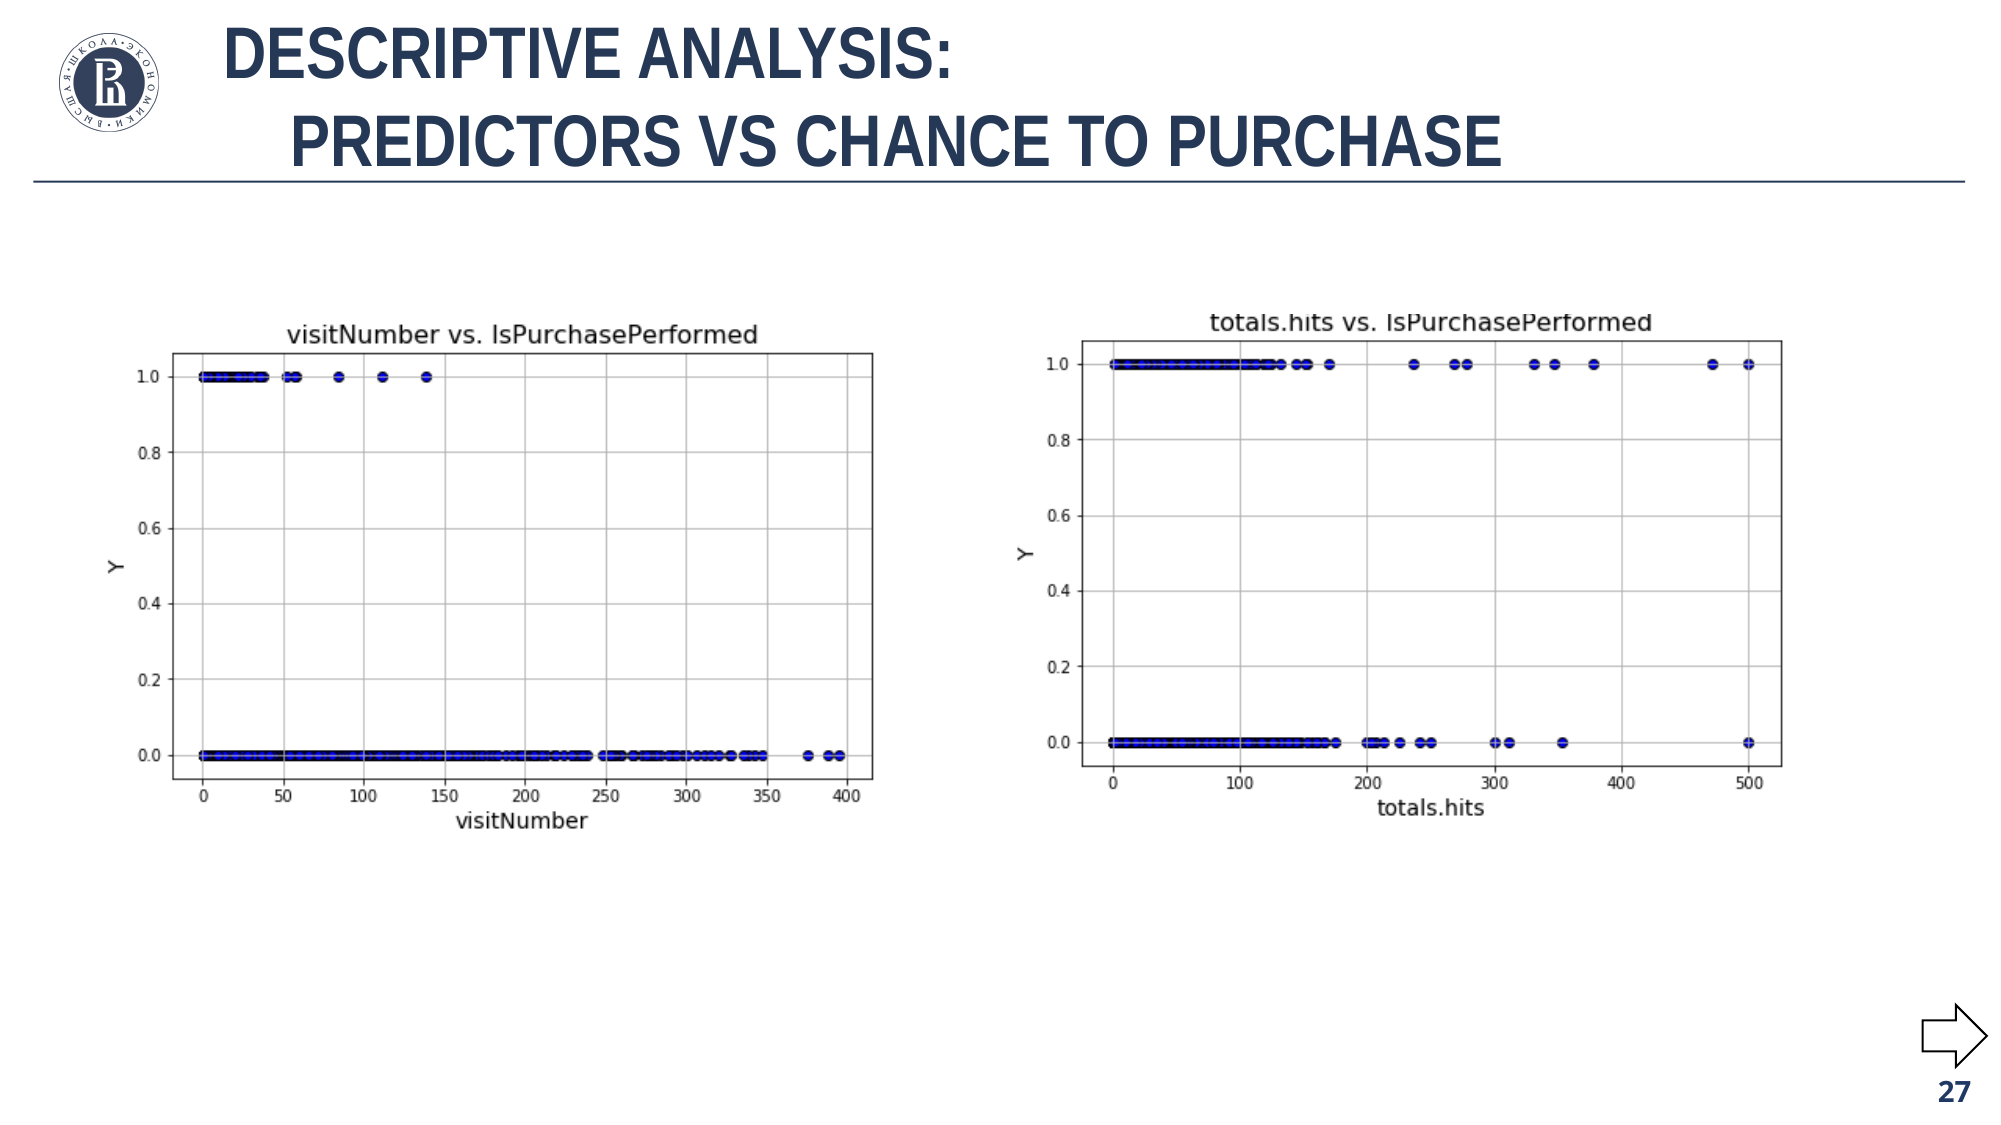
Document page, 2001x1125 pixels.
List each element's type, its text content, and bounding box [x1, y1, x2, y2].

picture [99, 314, 897, 846]
text_box Descriptive analysis: predictors VS Chance to purchase [217, 0, 1737, 182]
text_box [1921, 1002, 1989, 1070]
picture [59, 33, 159, 132]
picture [999, 314, 1803, 833]
text_box 27 [1873, 1066, 2000, 1119]
